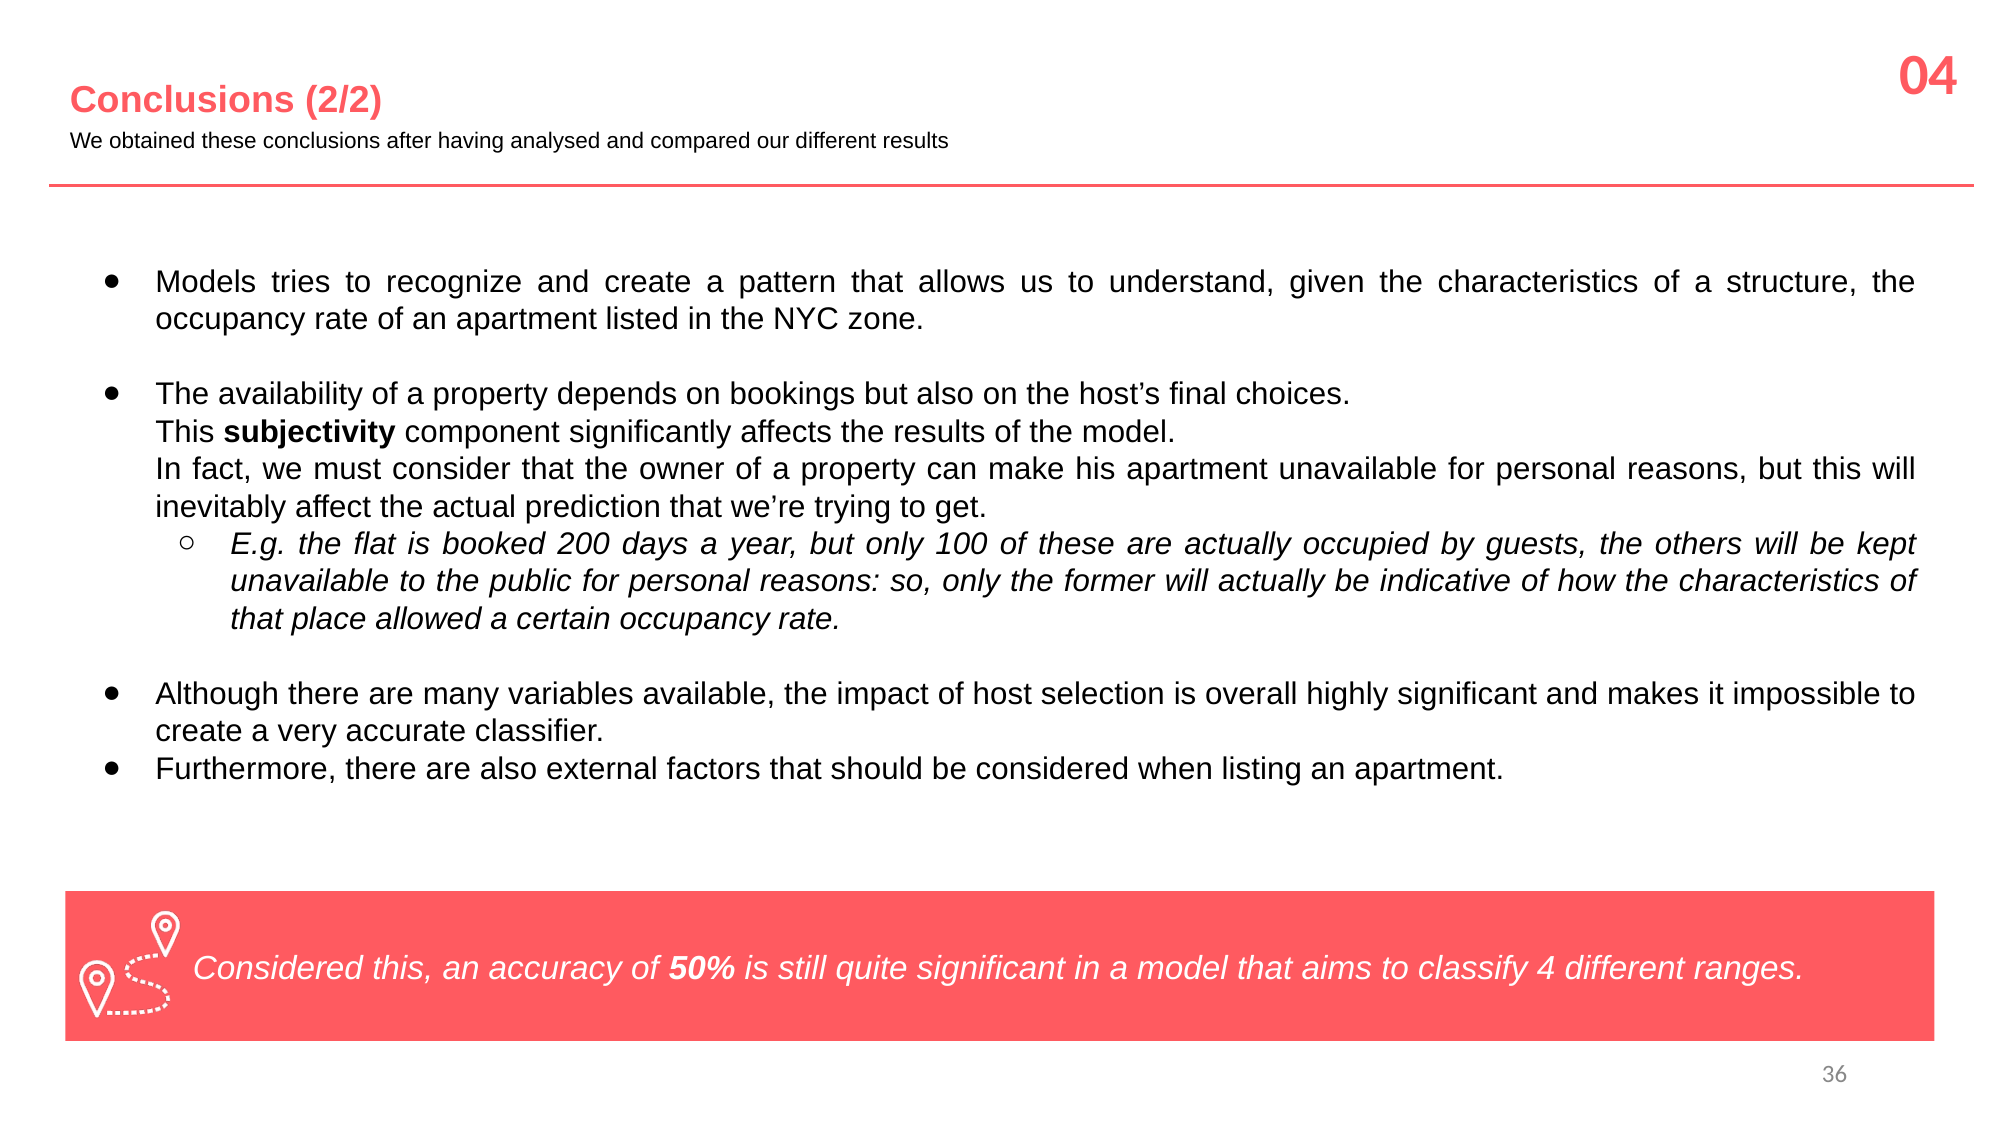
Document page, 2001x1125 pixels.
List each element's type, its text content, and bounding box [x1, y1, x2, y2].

text_box 04 [1884, 28, 1975, 114]
slide_number 36 [1412, 1042, 1863, 1103]
text_box Considered this, an accuracy of 50% is still quite significant in a model that aims to classify 4 different ranges. [65, 891, 1935, 1041]
text_box Models tries to recognize and create a pattern that allows us to understand, given the characteristics of a structure, the occupancy rate of an apartment listed in the NYC zone. The availability of a property depends on bookings but also on the host’s final choices. This subjectivity component significantly affects the results of the model. In fact, we must consider that the owner of a property can make his apartment unavailable for personal reasons, but this will inevitably affect the actual prediction that we’re trying to get. E.g. the flat is booked 200 days a year, but only 100 of these are actually occupied by guests, the others will be kept unavailable to the public for personal reasons: so, only the former will actually be indicative of how the characteristics of that place allowed a certain occupancy rate. Although there are many variables available, the impact of host selection is overall highly significant and makes it impossible to create a very accurate classifier. Furthermore, there are also external factors that should be considered when listing an apartment. [65, 253, 1935, 793]
picture [65, 902, 195, 1032]
text_box Conclusions (2/2) We obtained these conclusions after having analysed and compared our different results [54, 56, 1952, 163]
